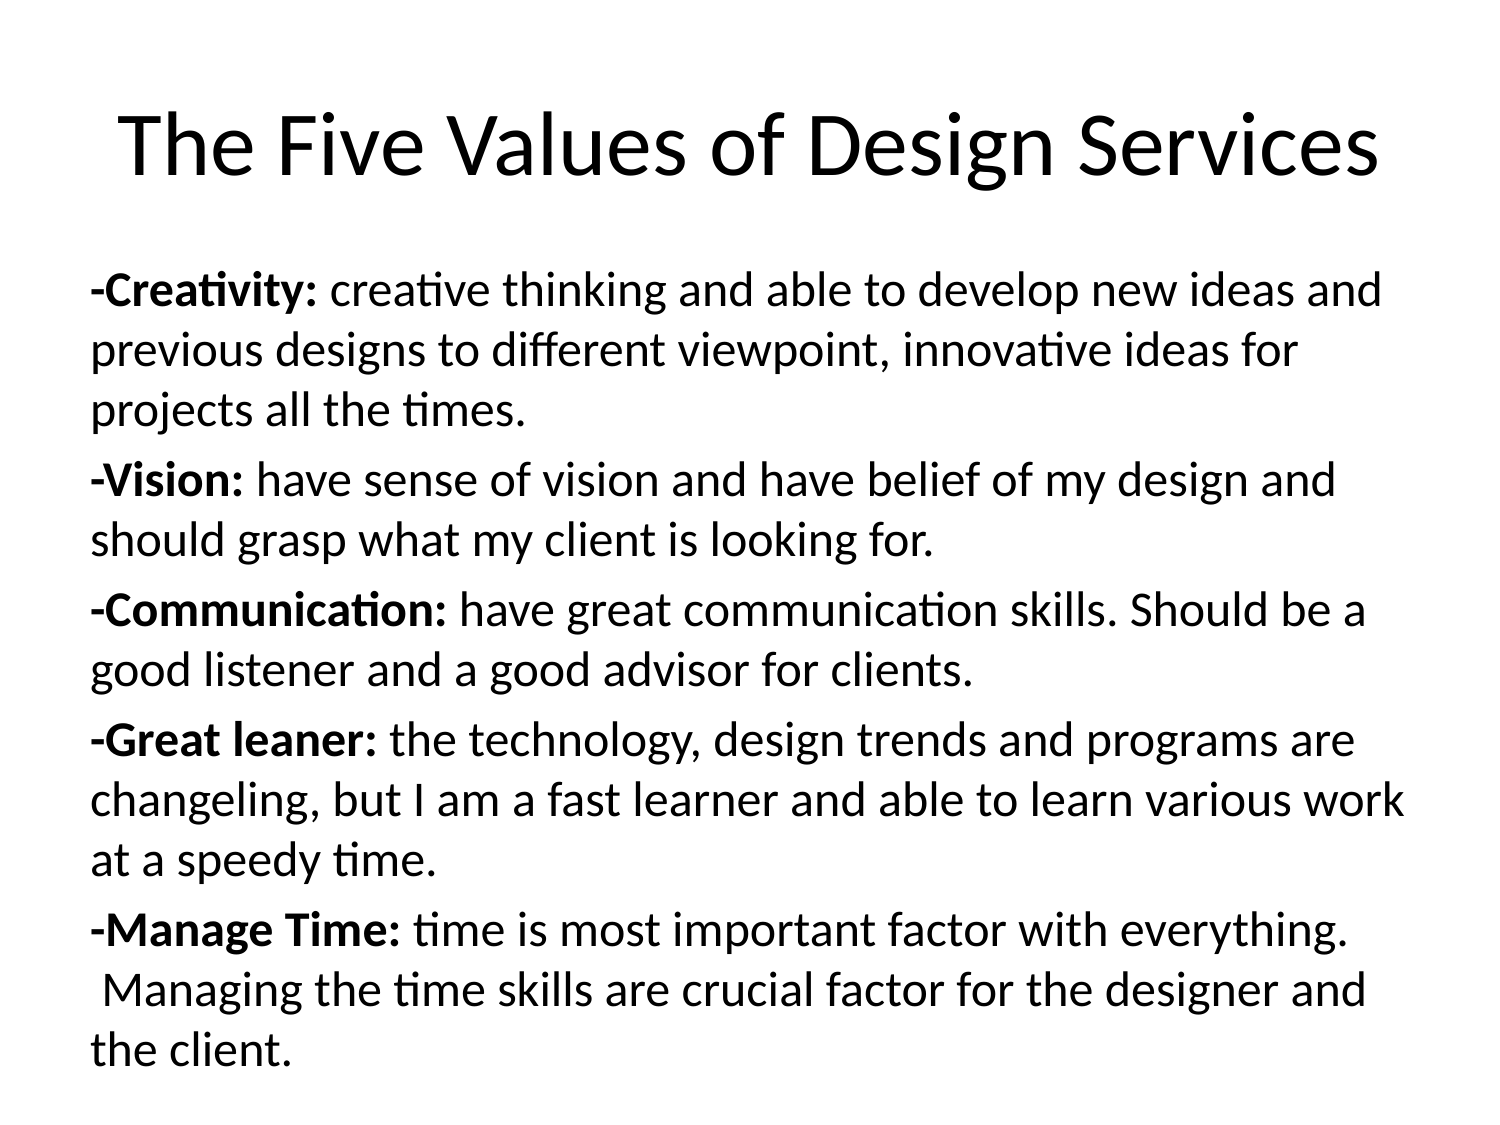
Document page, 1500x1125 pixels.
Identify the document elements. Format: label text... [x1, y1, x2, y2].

list -Creativity: creative thinking and able to develop new ideas and previous designs to different viewpoint, innovative ideas for projects all the times. -Vision: have sense of vision and have belief of my design and should grasp what my client is looking for. -Communication: have great communication skills. Should be a good listener and a good advisor for clients. -Great leaner: the technology, design trends and programs are changeling, but I am a fast learner and able to learn various work at a speedy time. -Manage Time: time is most important factor with everything. Managing the time skills are crucial factor for the designer and the client. [75, 248, 1425, 1075]
title The Five Values of Design Services [75, 45, 1425, 233]
